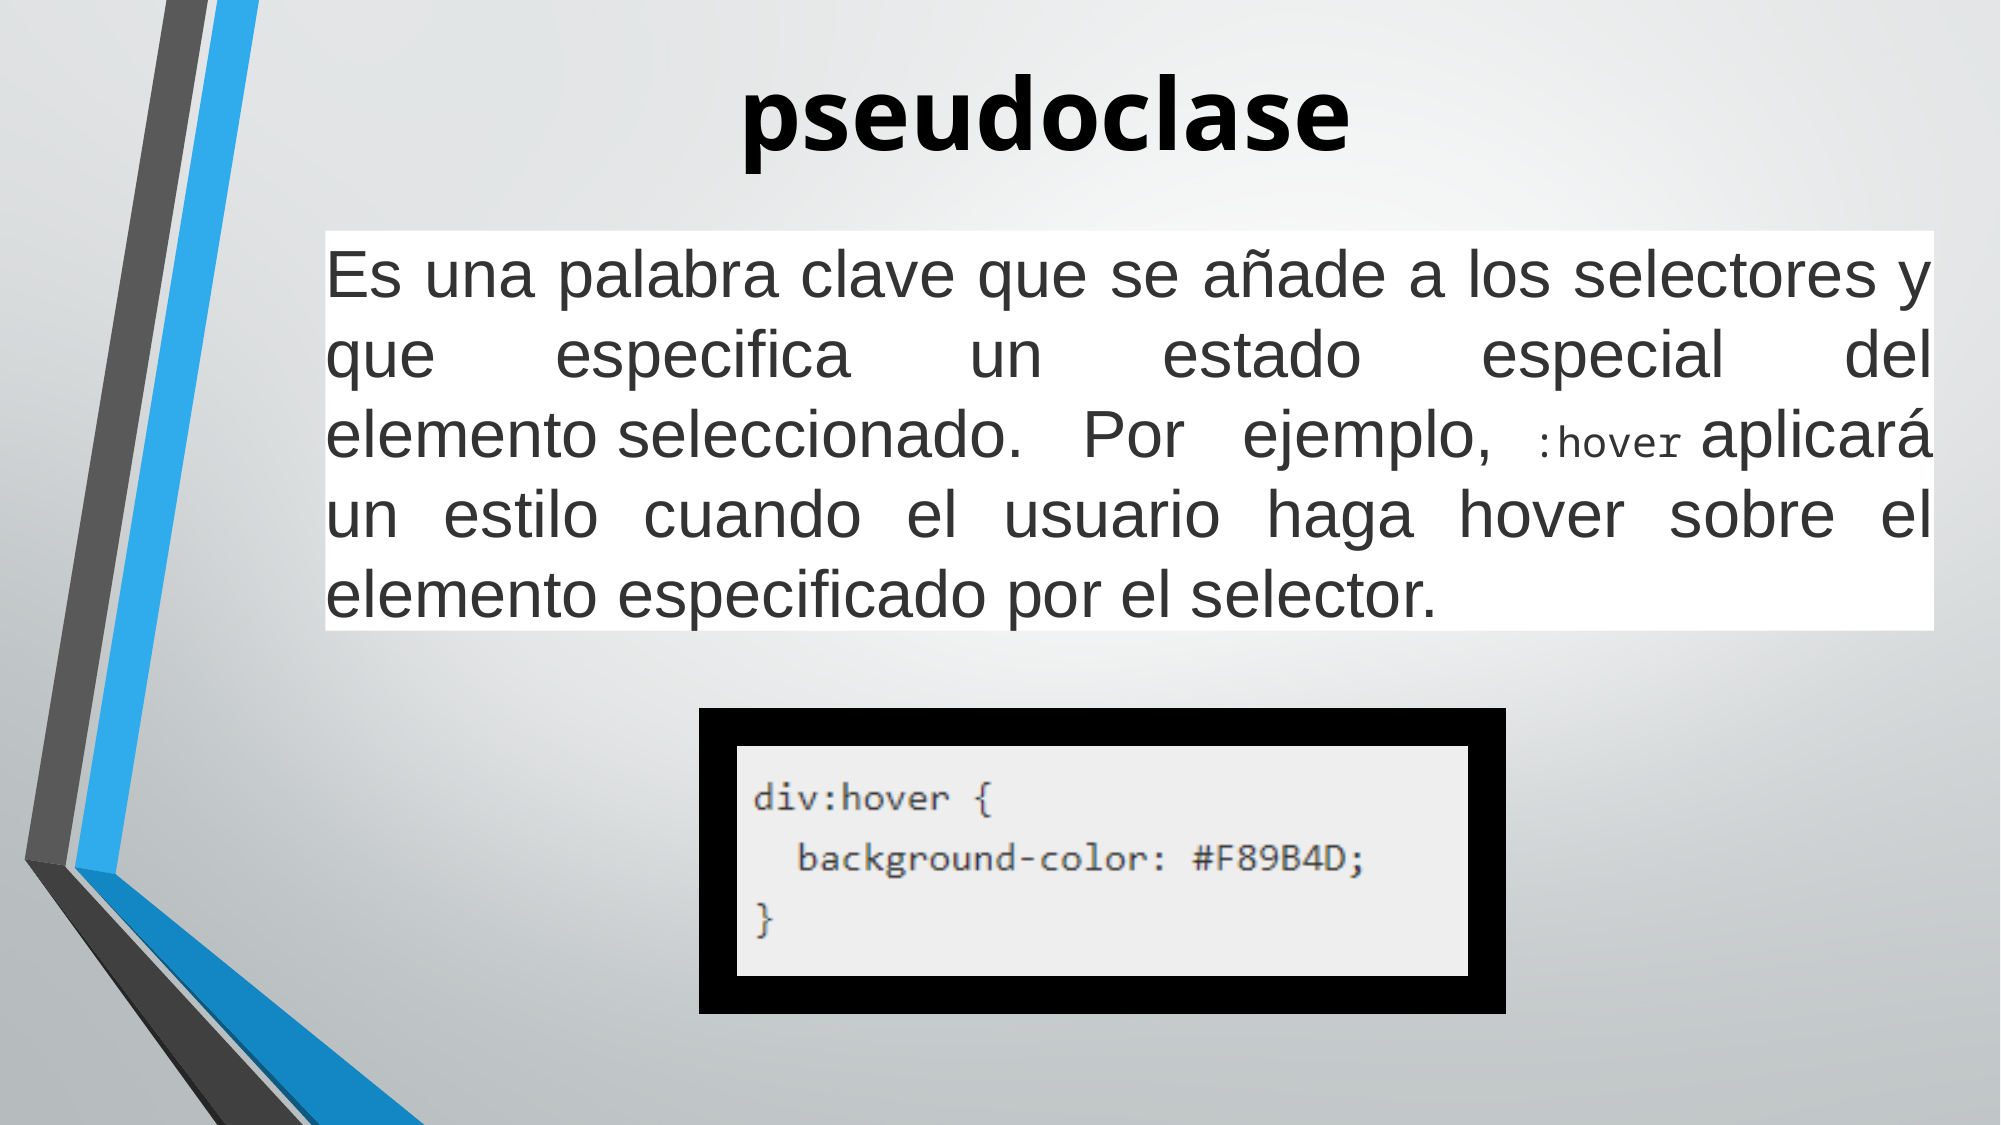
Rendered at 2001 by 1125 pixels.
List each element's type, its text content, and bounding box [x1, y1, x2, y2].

picture [736, 745, 1469, 977]
text_box pseudoclase [723, 42, 1378, 178]
text_box Es una palabra clave que se añade a los selectores y que especifica un estado especial del elemento seleccionado. Por ejemplo, :hover aplicará un estilo cuando el usuario haga hover sobre el elemento especificado por el selector. [325, 230, 1934, 631]
